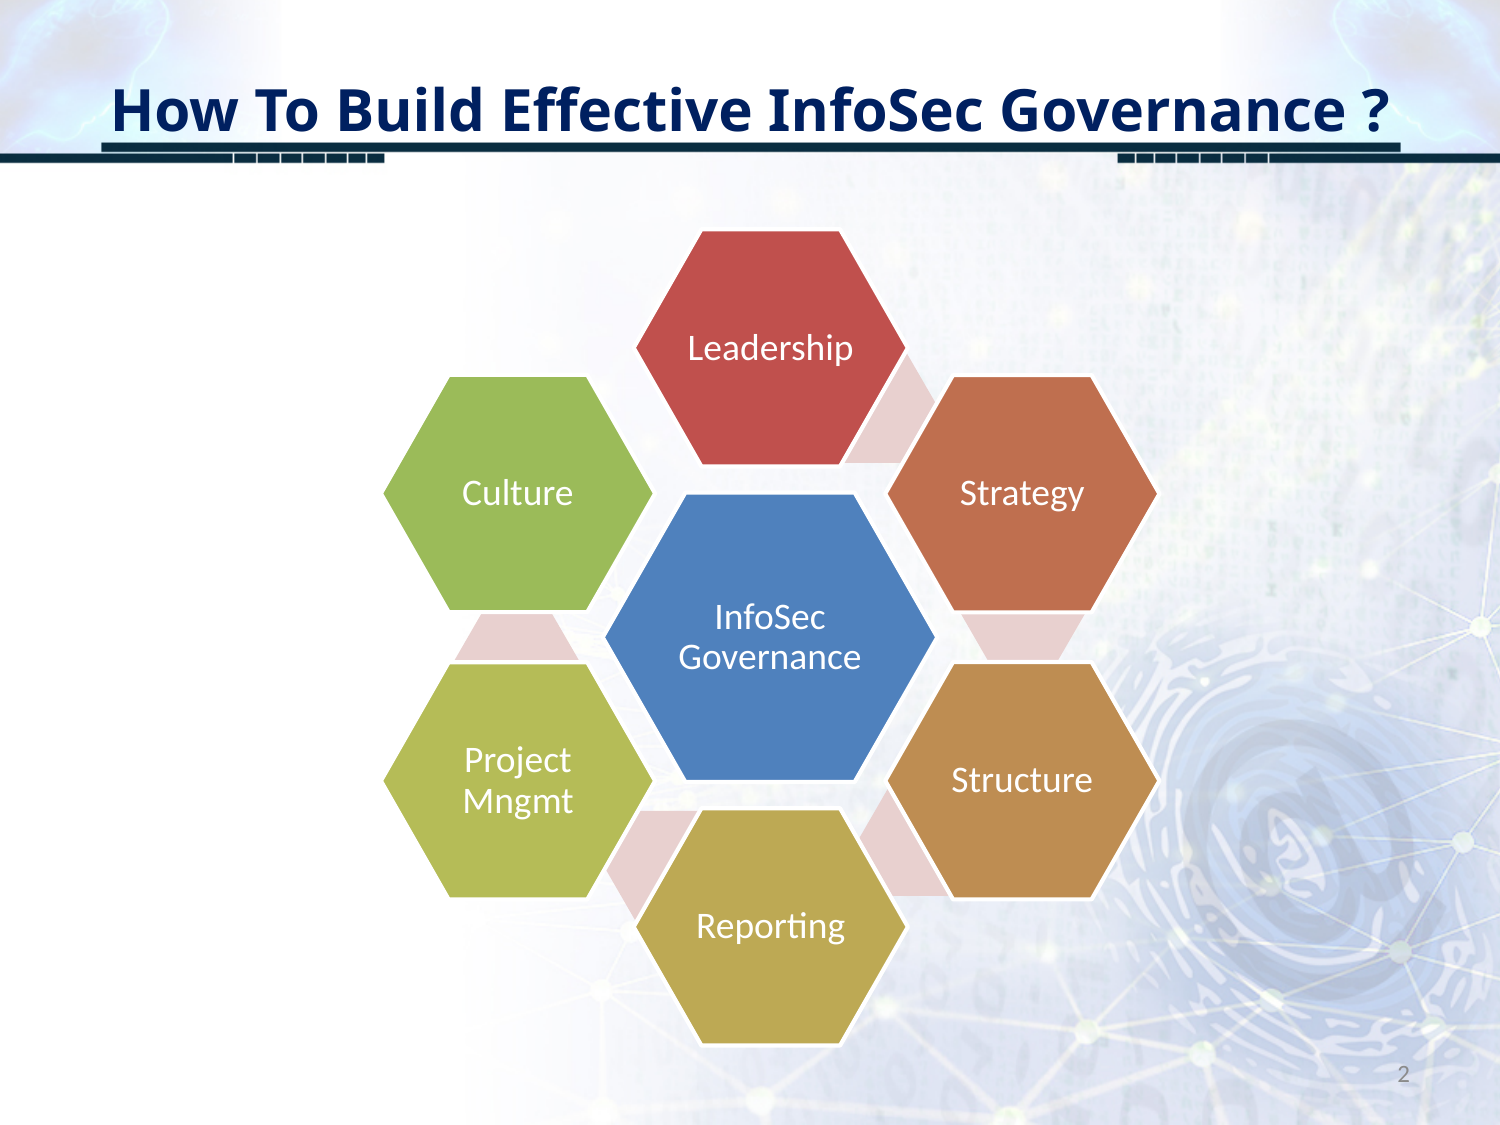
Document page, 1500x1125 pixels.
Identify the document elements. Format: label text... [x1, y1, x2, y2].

slide_number 2 [1074, 1044, 1425, 1103]
title How To Build Effective InfoSec Governance ? [75, 34, 1425, 182]
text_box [120, 228, 1420, 1046]
picture [0, 0, 1500, 1125]
